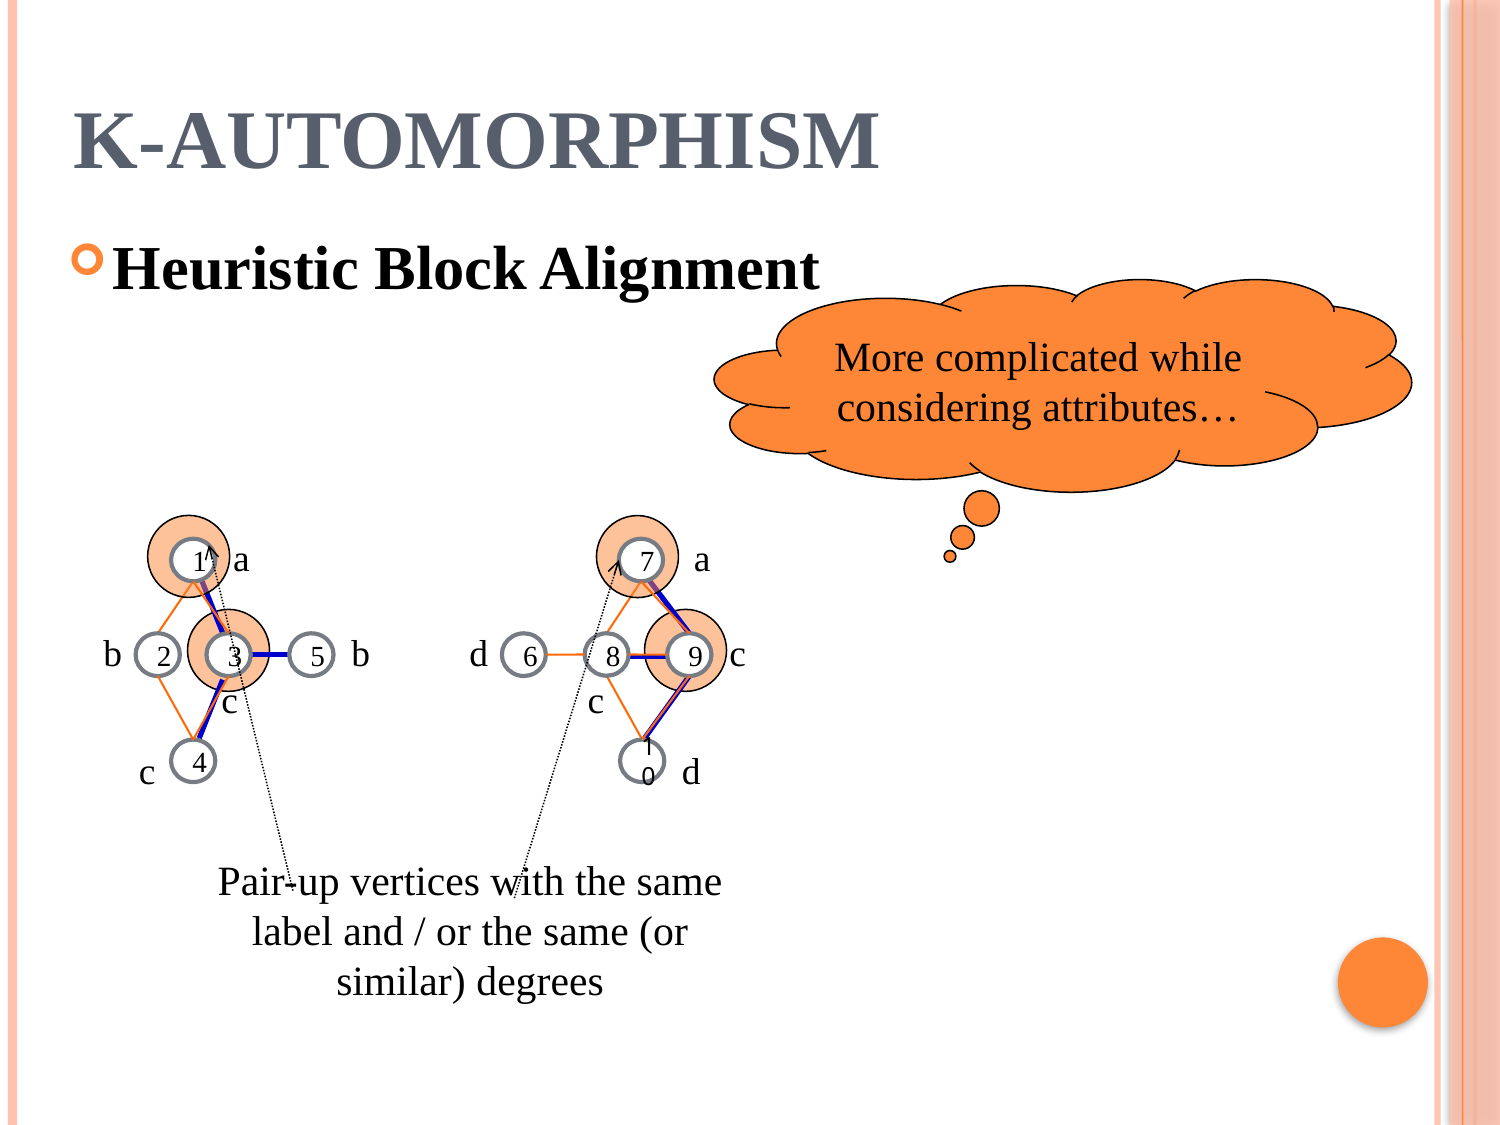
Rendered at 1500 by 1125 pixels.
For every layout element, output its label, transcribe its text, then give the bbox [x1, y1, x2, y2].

text_box a [218, 527, 266, 541]
text_box [147, 515, 218, 580]
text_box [625, 675, 638, 740]
text_box [596, 515, 679, 571]
text_box b [336, 621, 384, 682]
text_box 6 [503, 637, 507, 672]
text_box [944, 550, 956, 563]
text_box c [714, 621, 762, 682]
text_box d [454, 621, 503, 682]
text_box 9 [665, 632, 714, 678]
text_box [641, 675, 690, 741]
text_box [647, 666, 671, 671]
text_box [181, 591, 186, 616]
text_box 5 [301, 631, 336, 679]
text_box K-Automorphism [59, 78, 1438, 189]
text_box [208, 544, 294, 892]
text_box d [667, 739, 715, 800]
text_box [157, 675, 189, 741]
text_box 8 [625, 643, 631, 652]
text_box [643, 573, 690, 579]
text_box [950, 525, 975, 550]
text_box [157, 580, 190, 634]
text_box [513, 559, 620, 899]
text_box 4 [171, 750, 202, 785]
text_box 2 [136, 632, 182, 678]
text_box Heuristic Block Alignment [53, 219, 1400, 327]
text_box a [679, 527, 727, 587]
text_box 10 [625, 750, 667, 785]
text_box 1 [168, 536, 209, 578]
text_box [644, 644, 667, 651]
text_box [640, 580, 690, 634]
text_box 7 [617, 536, 666, 578]
text_box Pair-up vertices with the same label and / or the same (or similar) degrees [194, 846, 746, 1011]
text_box c [123, 739, 171, 800]
text_box [696, 659, 714, 690]
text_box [625, 580, 637, 634]
text_box [696, 610, 715, 650]
text_box [187, 643, 202, 672]
text_box More complicated while considering attributes… [713, 279, 1412, 493]
text_box More complicated while considering attributes… [963, 490, 1000, 527]
text_box b [88, 621, 136, 682]
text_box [192, 675, 202, 741]
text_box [192, 580, 202, 634]
